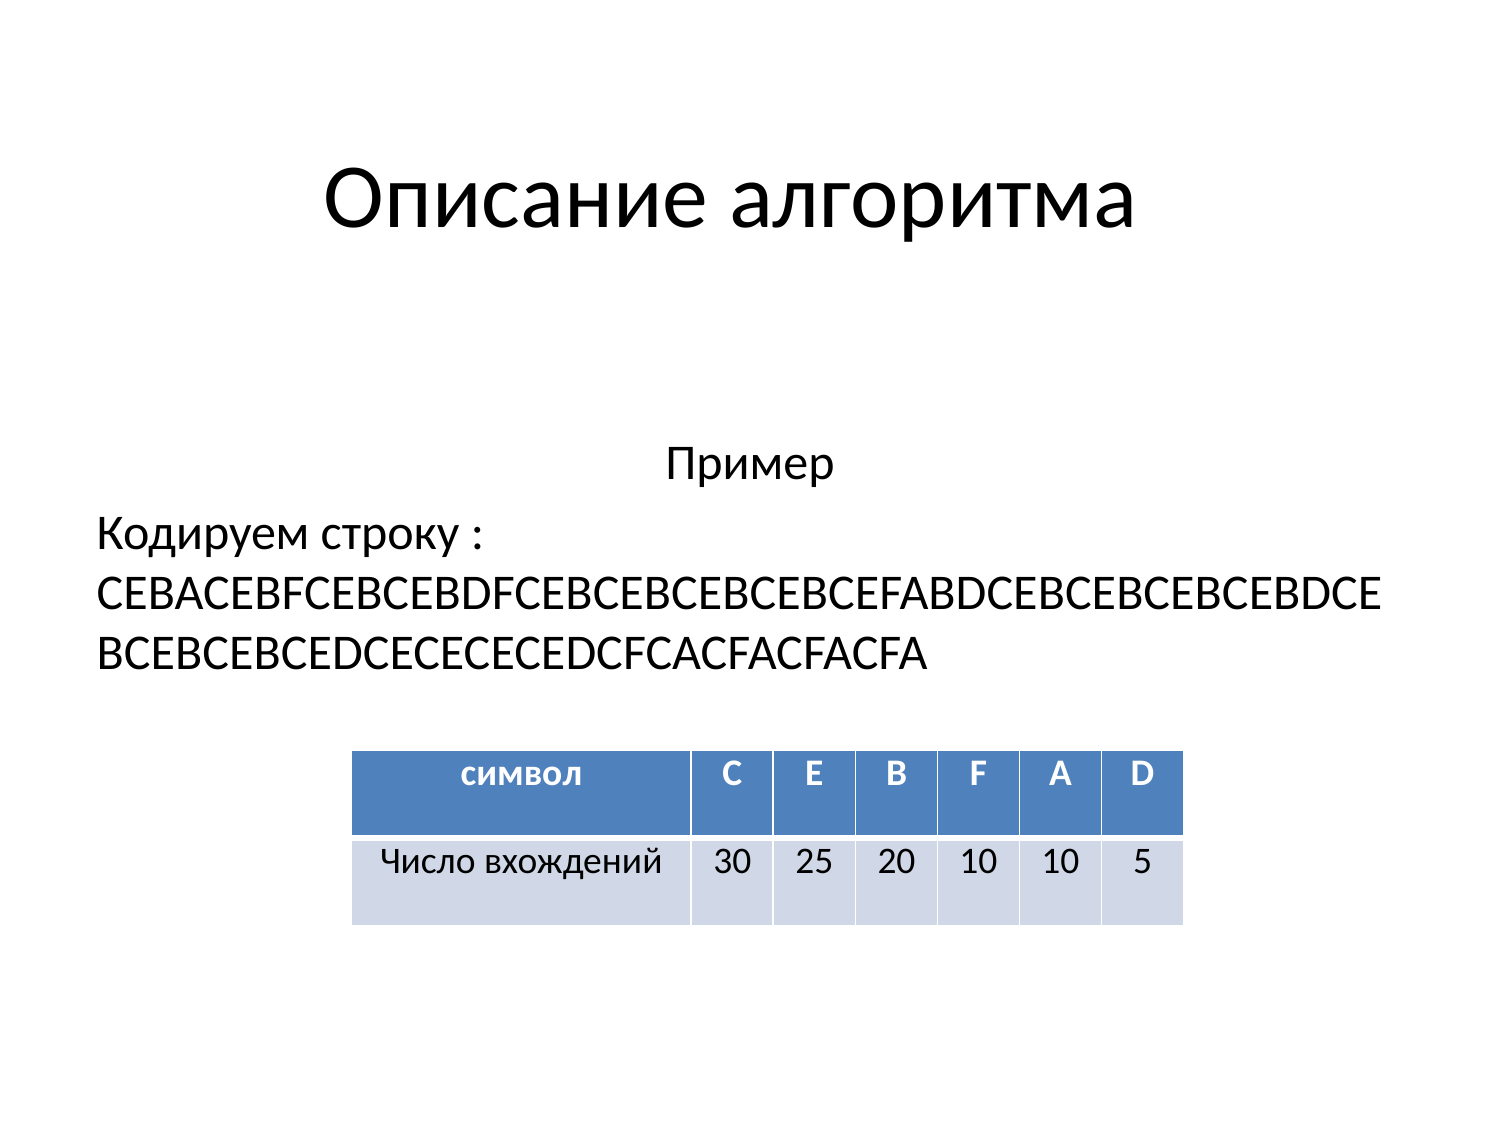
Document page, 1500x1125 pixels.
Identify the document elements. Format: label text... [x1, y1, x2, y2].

table_cell 10 [938, 841, 1019, 925]
text_box Пример Кодируем строку : CEBACEBFCEBCEBDFCEBCEBCEBCEBCEFABDCEBCEBCEBCEBDCEBCEBCEBCEDCECECECEDCFCACFACFACFA [81, 421, 1418, 1090]
table_header F [938, 751, 1019, 835]
table_cell 30 [692, 841, 772, 925]
table_cell Число вхождений [352, 841, 690, 925]
table_header A [1020, 751, 1101, 835]
table_cell 5 [1102, 841, 1183, 925]
table_cell 20 [856, 841, 937, 925]
table_cell 25 [774, 841, 855, 925]
table_header B [856, 751, 937, 835]
table_header E [774, 751, 855, 835]
table_header С [692, 751, 772, 835]
table_header символ [352, 751, 690, 835]
title Описание алгоритма [93, 70, 1369, 312]
table_header D [1102, 751, 1183, 835]
table_cell 10 [1020, 841, 1101, 925]
